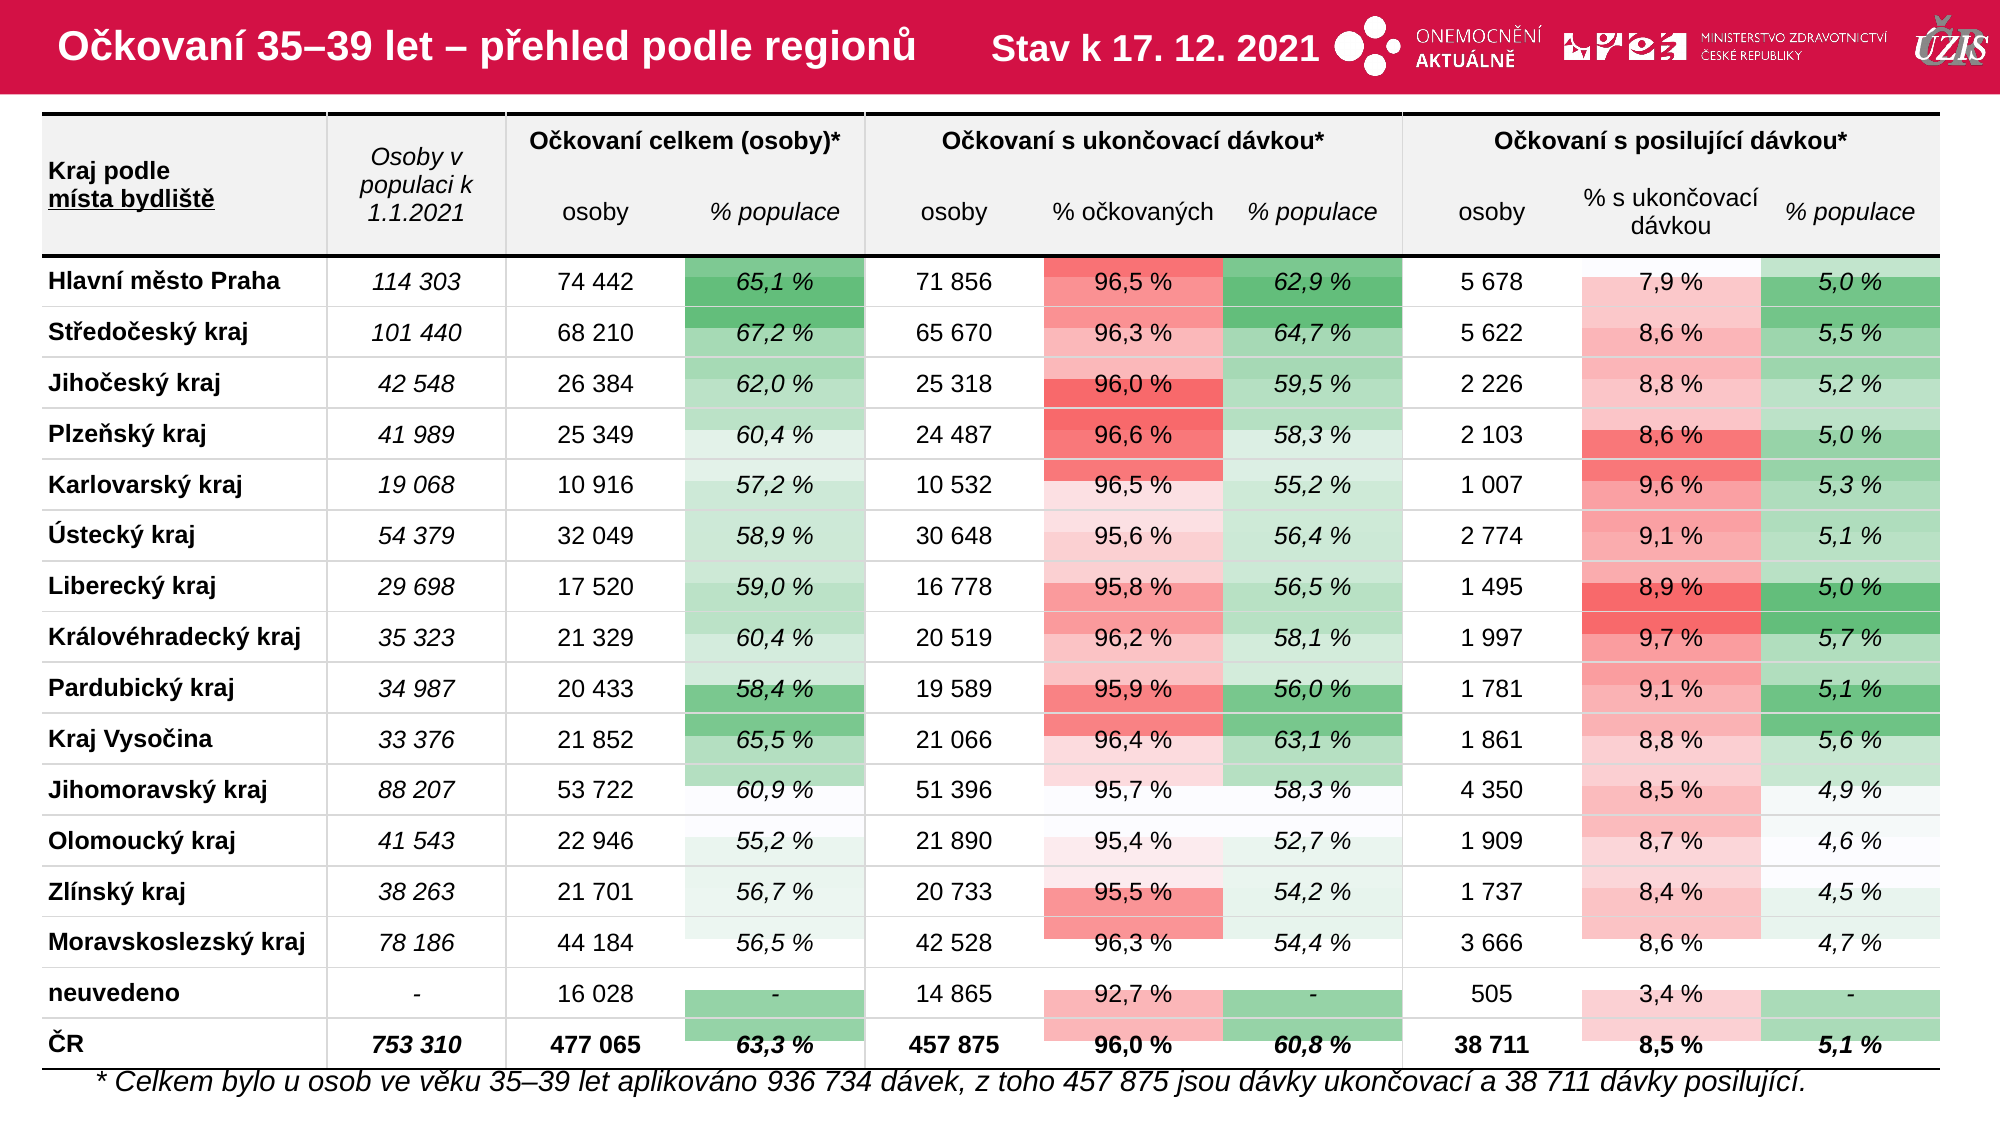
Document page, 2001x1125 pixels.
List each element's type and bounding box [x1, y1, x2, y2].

picture [1563, 31, 1888, 60]
table_cell [866, 258, 1402, 306]
table_cell [328, 612, 505, 661]
table_cell [1403, 816, 1940, 865]
table_header [507, 116, 864, 166]
table_cell [866, 1019, 1402, 1068]
title [42, 0, 1262, 95]
table_cell [328, 917, 505, 967]
table_cell [866, 612, 1402, 661]
table_cell [42, 816, 326, 865]
table_cell [866, 968, 1402, 1017]
table_cell [1403, 460, 1940, 509]
table_cell [328, 714, 505, 763]
table_cell [507, 511, 864, 560]
table_cell [507, 307, 864, 356]
table_cell [42, 358, 326, 407]
table_header [1403, 116, 1940, 166]
table_cell [42, 968, 326, 1017]
table_cell [1403, 409, 1940, 458]
table_cell [328, 816, 505, 865]
table_cell [328, 511, 505, 560]
table_cell [866, 358, 1402, 407]
table_cell [866, 511, 1402, 560]
table_cell [42, 409, 326, 458]
table_cell [328, 409, 505, 458]
table_cell [1403, 867, 1940, 916]
table_cell [866, 166, 1402, 254]
table_cell [328, 258, 505, 306]
table_cell [1403, 765, 1940, 814]
table_cell [507, 765, 864, 814]
table_cell [42, 765, 326, 814]
table_cell [1403, 612, 1940, 661]
table_cell [1403, 1019, 1940, 1068]
table_cell [1403, 511, 1940, 560]
table_cell [866, 867, 1402, 916]
table_cell [328, 968, 505, 1017]
table_cell [42, 714, 326, 763]
table_cell [866, 307, 1402, 356]
table_cell [507, 867, 864, 916]
table_cell [1403, 258, 1940, 306]
table_cell [507, 562, 864, 611]
table_cell [328, 460, 505, 509]
table_cell [866, 460, 1402, 509]
table_cell [866, 409, 1402, 458]
table_cell [507, 968, 864, 1017]
table_cell [507, 663, 864, 712]
table_cell [42, 1019, 326, 1068]
table_cell [866, 765, 1402, 814]
table_cell [507, 714, 864, 763]
picture [1421, 16, 1542, 76]
picture [1915, 15, 1989, 66]
table_cell [866, 714, 1402, 763]
table_header [866, 116, 1402, 166]
table_cell [42, 663, 326, 712]
text_box [80, 1070, 1871, 1105]
table_cell [42, 460, 326, 509]
table_cell [42, 612, 326, 661]
table_cell [328, 663, 505, 712]
table_cell [42, 307, 326, 356]
table_cell [328, 307, 505, 356]
table_cell [507, 917, 864, 967]
table_cell [328, 867, 505, 916]
table_cell [1403, 968, 1940, 1017]
table_cell [866, 562, 1402, 611]
table_cell [1403, 307, 1940, 356]
table_cell [507, 816, 864, 865]
table_cell [42, 511, 326, 560]
table_cell [42, 867, 326, 916]
table_cell [507, 409, 864, 458]
table_cell [1403, 917, 1940, 967]
table_cell [1403, 358, 1940, 407]
table_header [328, 116, 505, 254]
table_cell [42, 917, 326, 967]
table_cell [1403, 562, 1940, 611]
table_cell [328, 358, 505, 407]
table_cell [1403, 663, 1940, 712]
table_cell [1403, 166, 1940, 254]
table_cell [507, 460, 864, 509]
table_cell [507, 612, 864, 661]
table_cell [328, 765, 505, 814]
text_box [976, 16, 1421, 77]
table_cell [42, 562, 326, 611]
table_cell [866, 816, 1402, 865]
table_cell [1403, 714, 1940, 763]
table_cell [507, 166, 864, 254]
table_cell [866, 917, 1402, 967]
table_cell [507, 1019, 864, 1068]
table_cell [42, 258, 326, 306]
table_cell [507, 358, 864, 407]
table_header [42, 116, 326, 254]
table_cell [328, 562, 505, 611]
table_cell [507, 258, 864, 306]
table_cell [328, 1019, 505, 1068]
table_cell [866, 663, 1402, 712]
